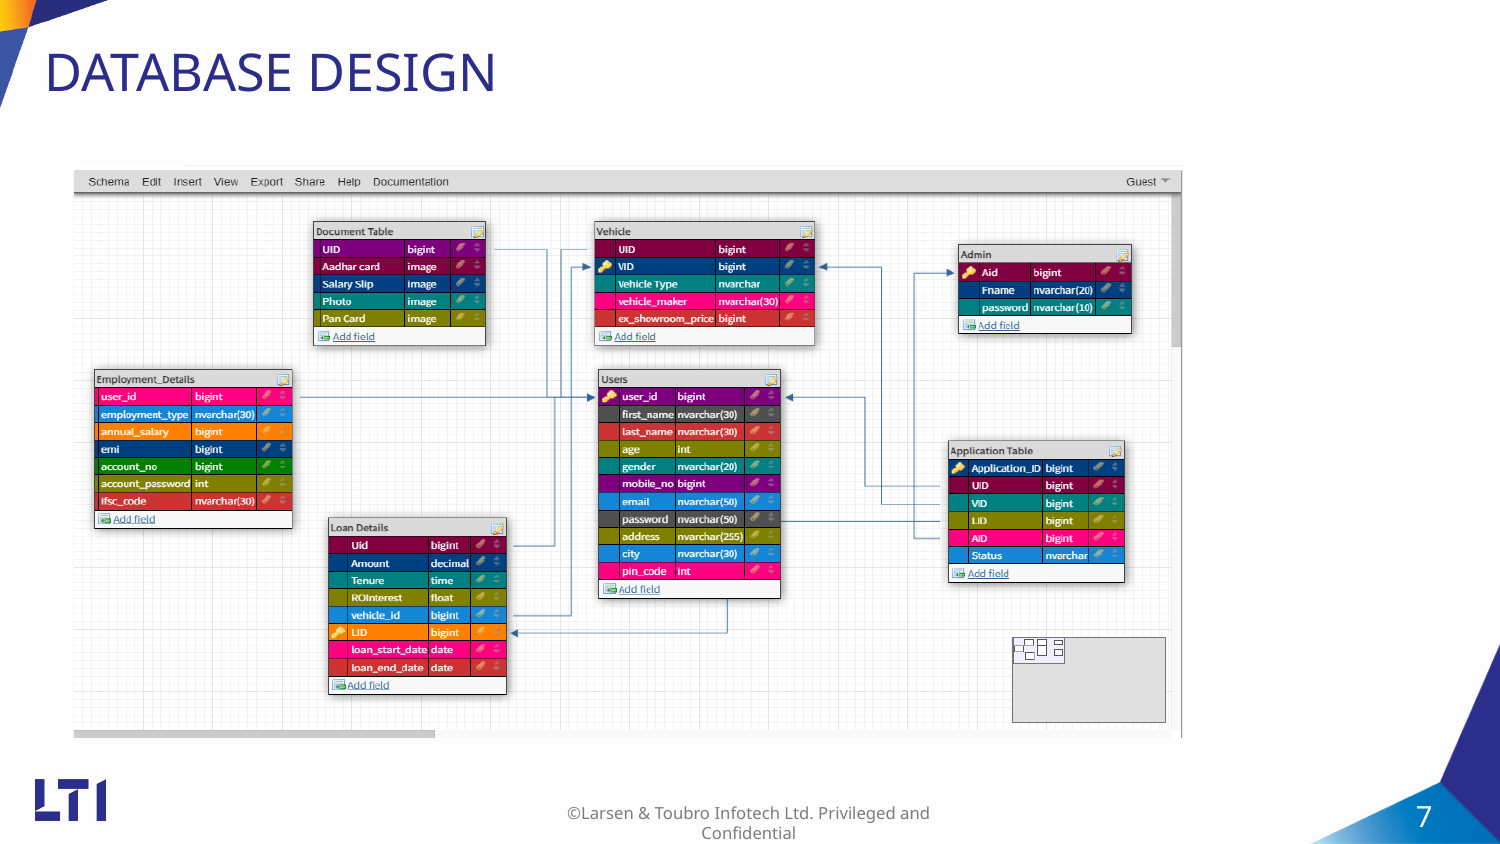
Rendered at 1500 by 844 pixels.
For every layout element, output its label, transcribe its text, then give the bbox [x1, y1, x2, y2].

picture [1288, 640, 1500, 844]
picture [0, 0, 109, 110]
picture [73, 165, 1183, 739]
picture [35, 779, 106, 821]
title DATABASE DESIGN [43, 38, 1455, 104]
